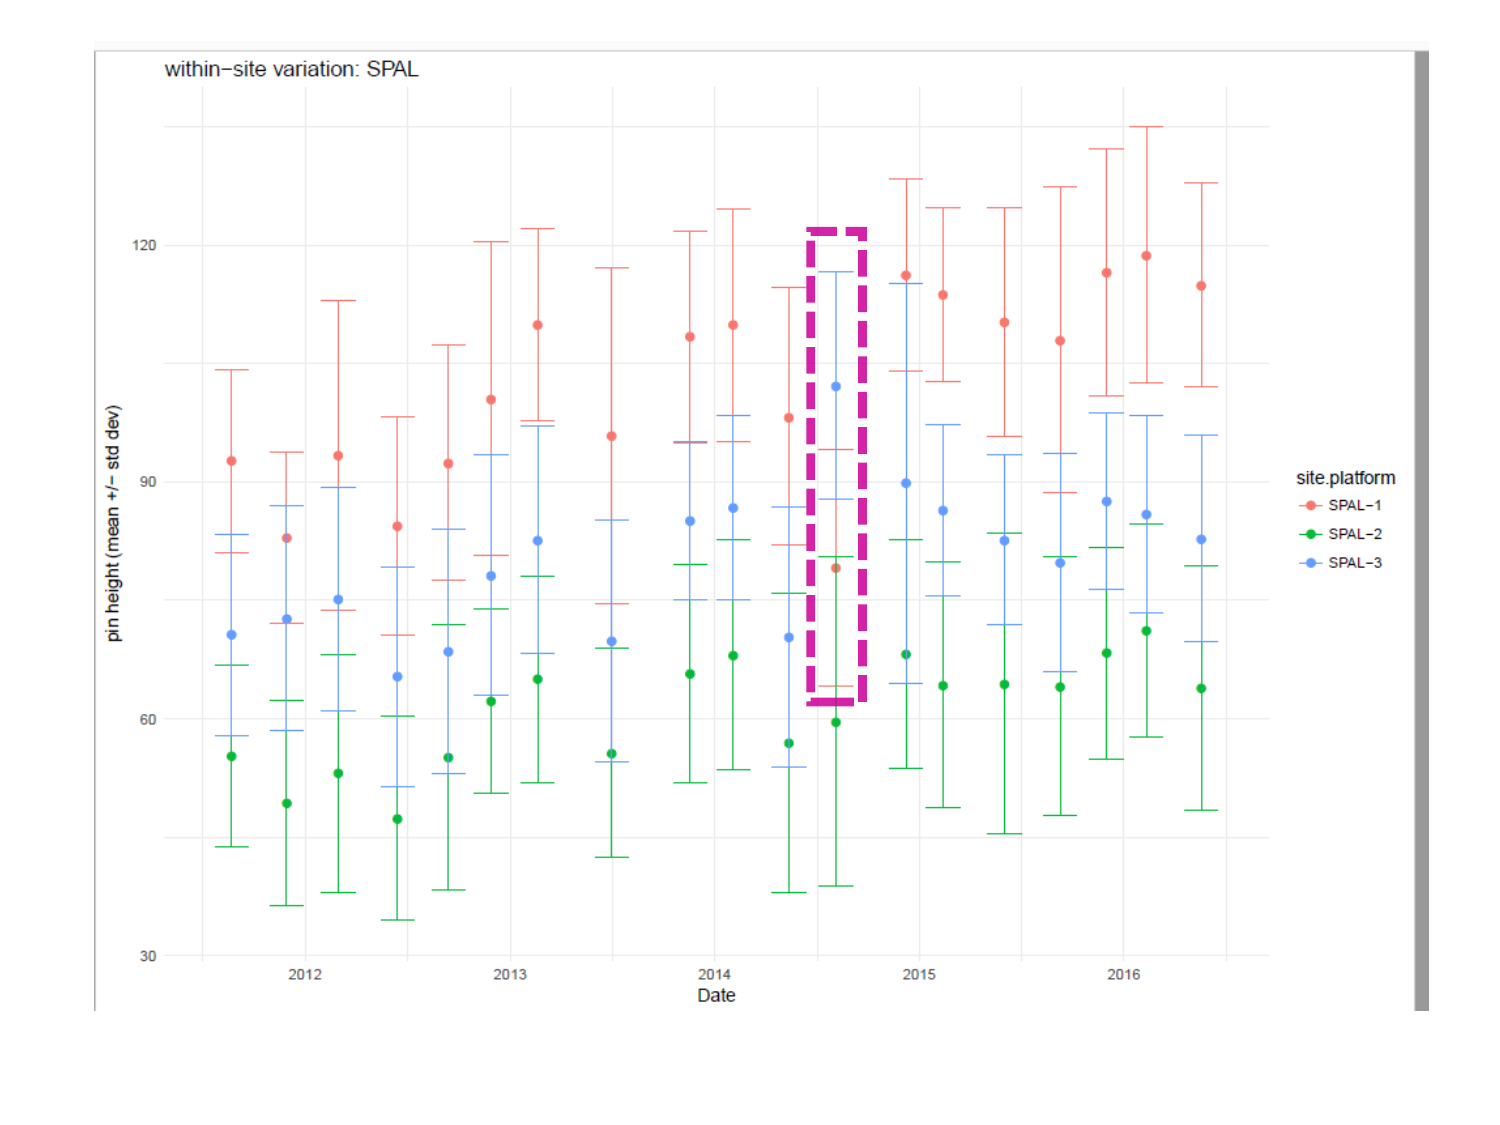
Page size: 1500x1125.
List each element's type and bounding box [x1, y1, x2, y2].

picture [94, 41, 1429, 1011]
